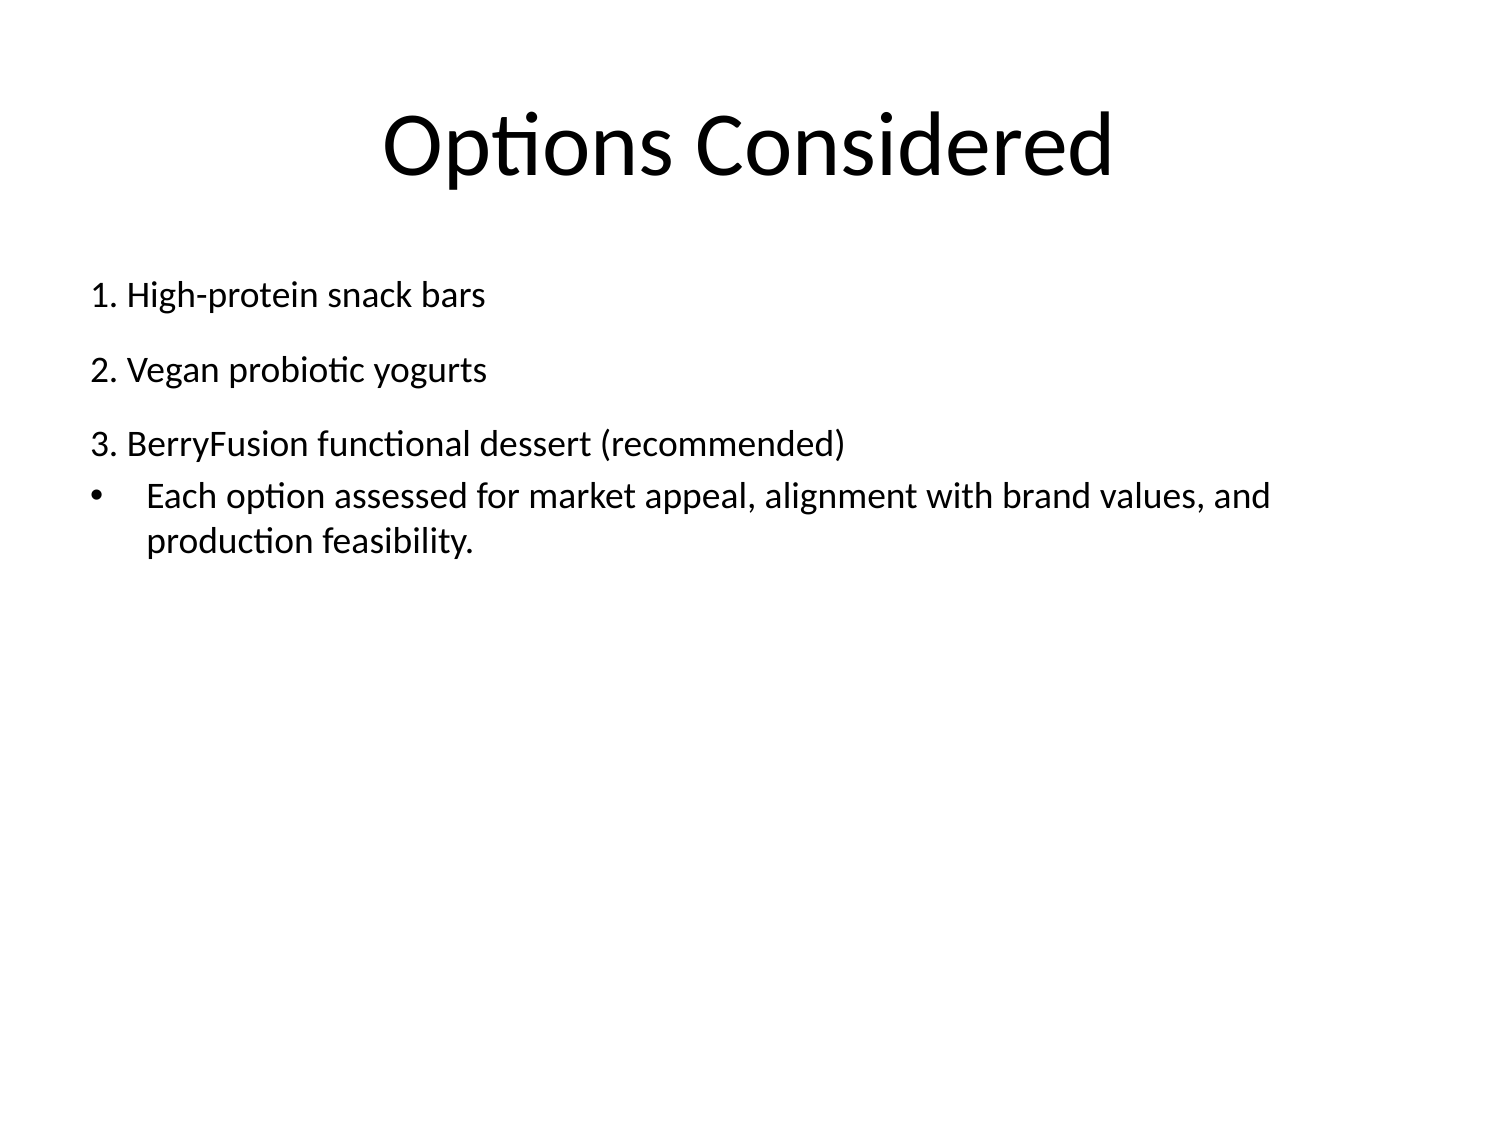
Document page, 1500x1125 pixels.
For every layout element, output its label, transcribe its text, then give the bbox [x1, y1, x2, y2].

title Options Considered [75, 45, 1425, 233]
list 1. High-protein snack bars 2. Vegan probiotic yogurts 3. BerryFusion functional dessert (recommended) Each option assessed for market appeal, alignment with brand values, and production feasibility. [75, 262, 1425, 1005]
